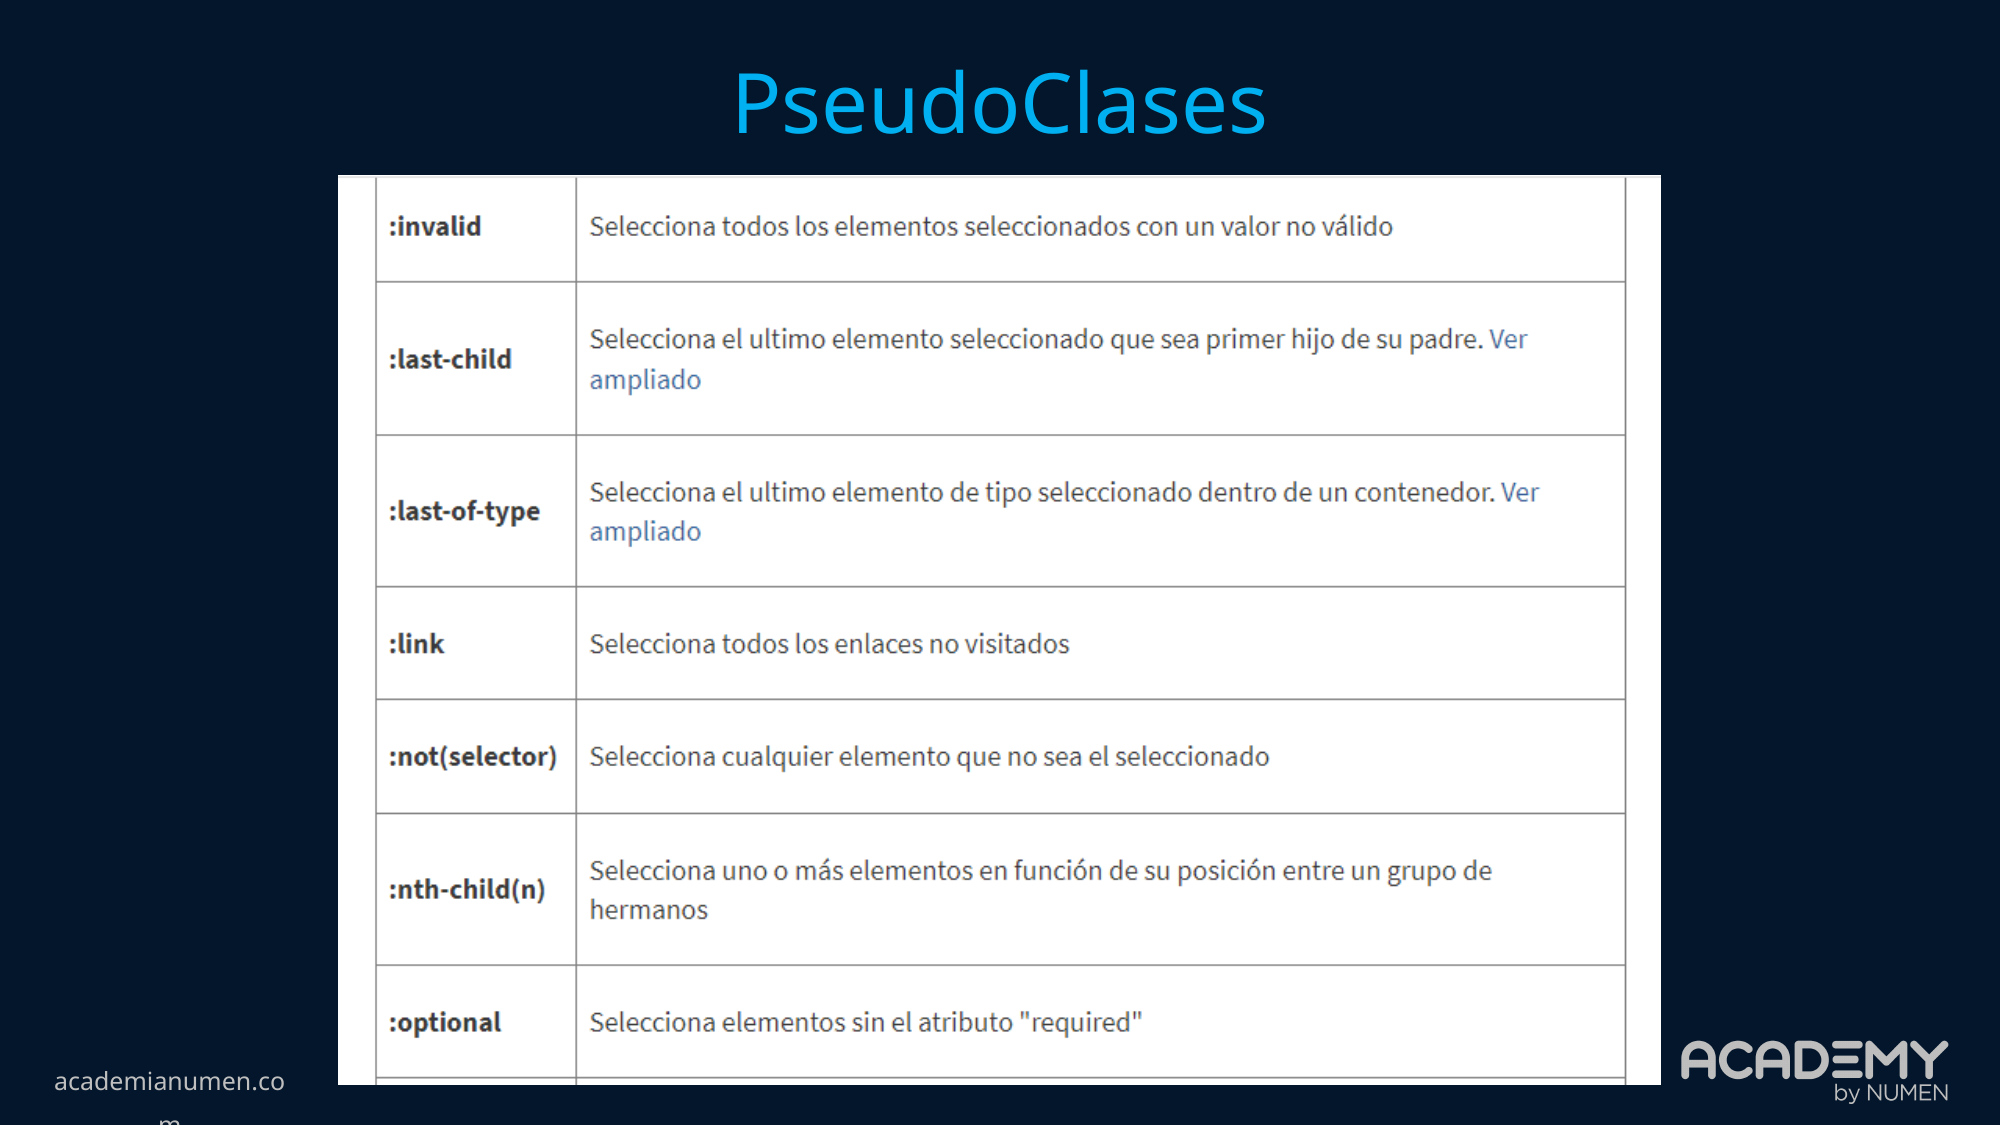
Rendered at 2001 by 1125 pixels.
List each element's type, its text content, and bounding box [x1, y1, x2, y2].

title PseudoClases [0, 38, 2000, 176]
picture [338, 175, 1967, 1104]
